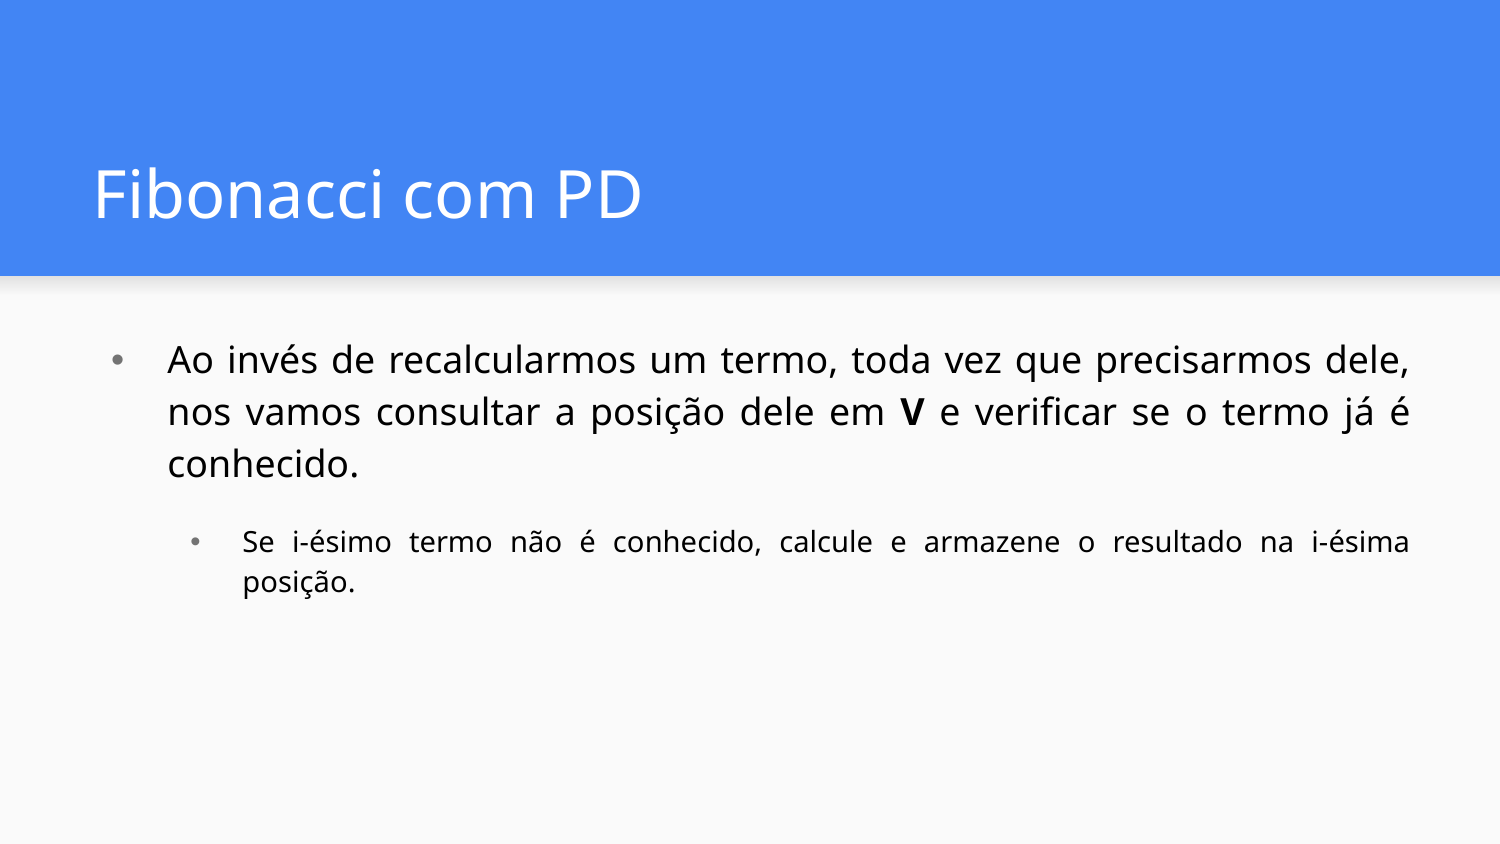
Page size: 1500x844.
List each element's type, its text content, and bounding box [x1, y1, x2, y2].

list Ao invés de recalcularmos um termo, toda vez que precisarmos dele, nos vamos consultar a posição dele em V e verificar se o termo já é conhecido. Se i-ésimo termo não é conhecido, calcule e armazene o resultado na i-ésima posição. [77, 314, 1427, 760]
title Fibonacci com PD [77, 121, 1427, 248]
